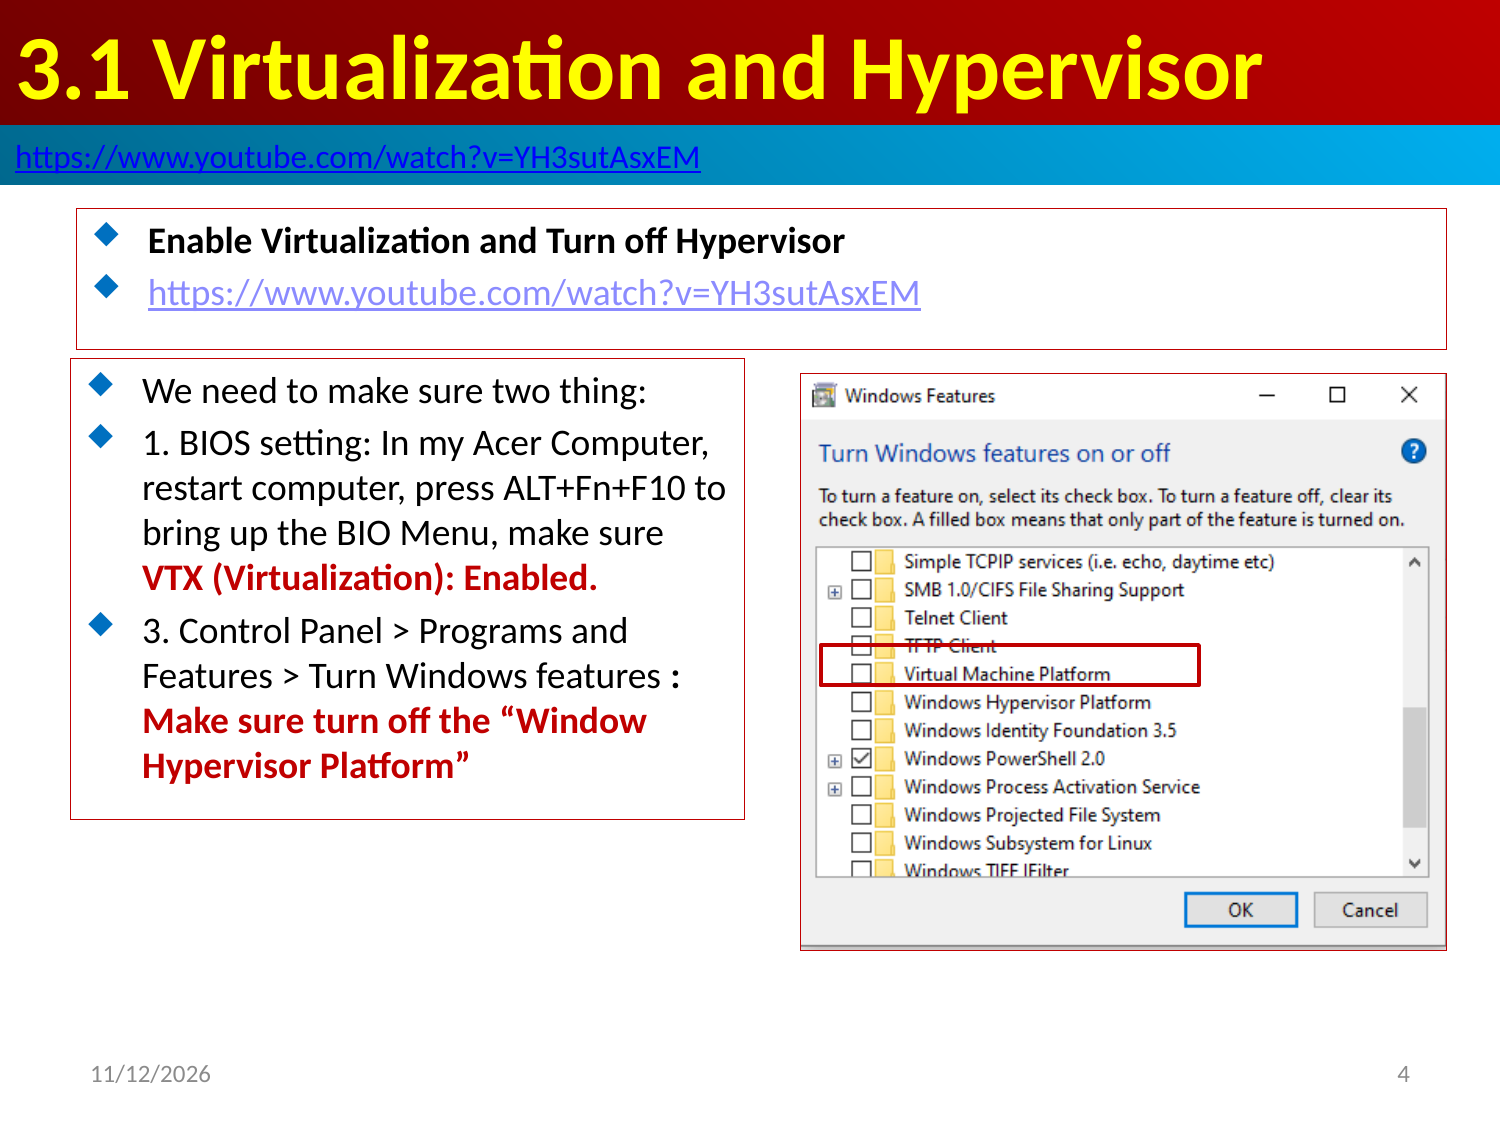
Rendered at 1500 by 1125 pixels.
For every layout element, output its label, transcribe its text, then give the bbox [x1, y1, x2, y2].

title 3.1 Virtualization and Hypervisor [0, 0, 1500, 125]
slide_number 4 [1074, 1042, 1425, 1103]
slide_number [75, 1042, 425, 1103]
picture [799, 373, 1448, 951]
text_box https://www.youtube.com/watch?v=YH3sutAsxEM [0, 125, 1500, 185]
subtitle Enable Virtualization and Turn off Hypervisor https://www.youtube.com/watch?v=YH3sutAsxEM [76, 208, 1447, 350]
text_box We need to make sure two thing: 1. BIOS setting: In my Acer Computer, restart computer, press ALT+Fn+F10 to bring up the BIO Menu, make sure VTX (Virtualization): Enabled. 3. Control Panel > Programs and Features > Turn Windows features : Make sure turn off the “Window Hypervisor Platform” [70, 358, 745, 820]
